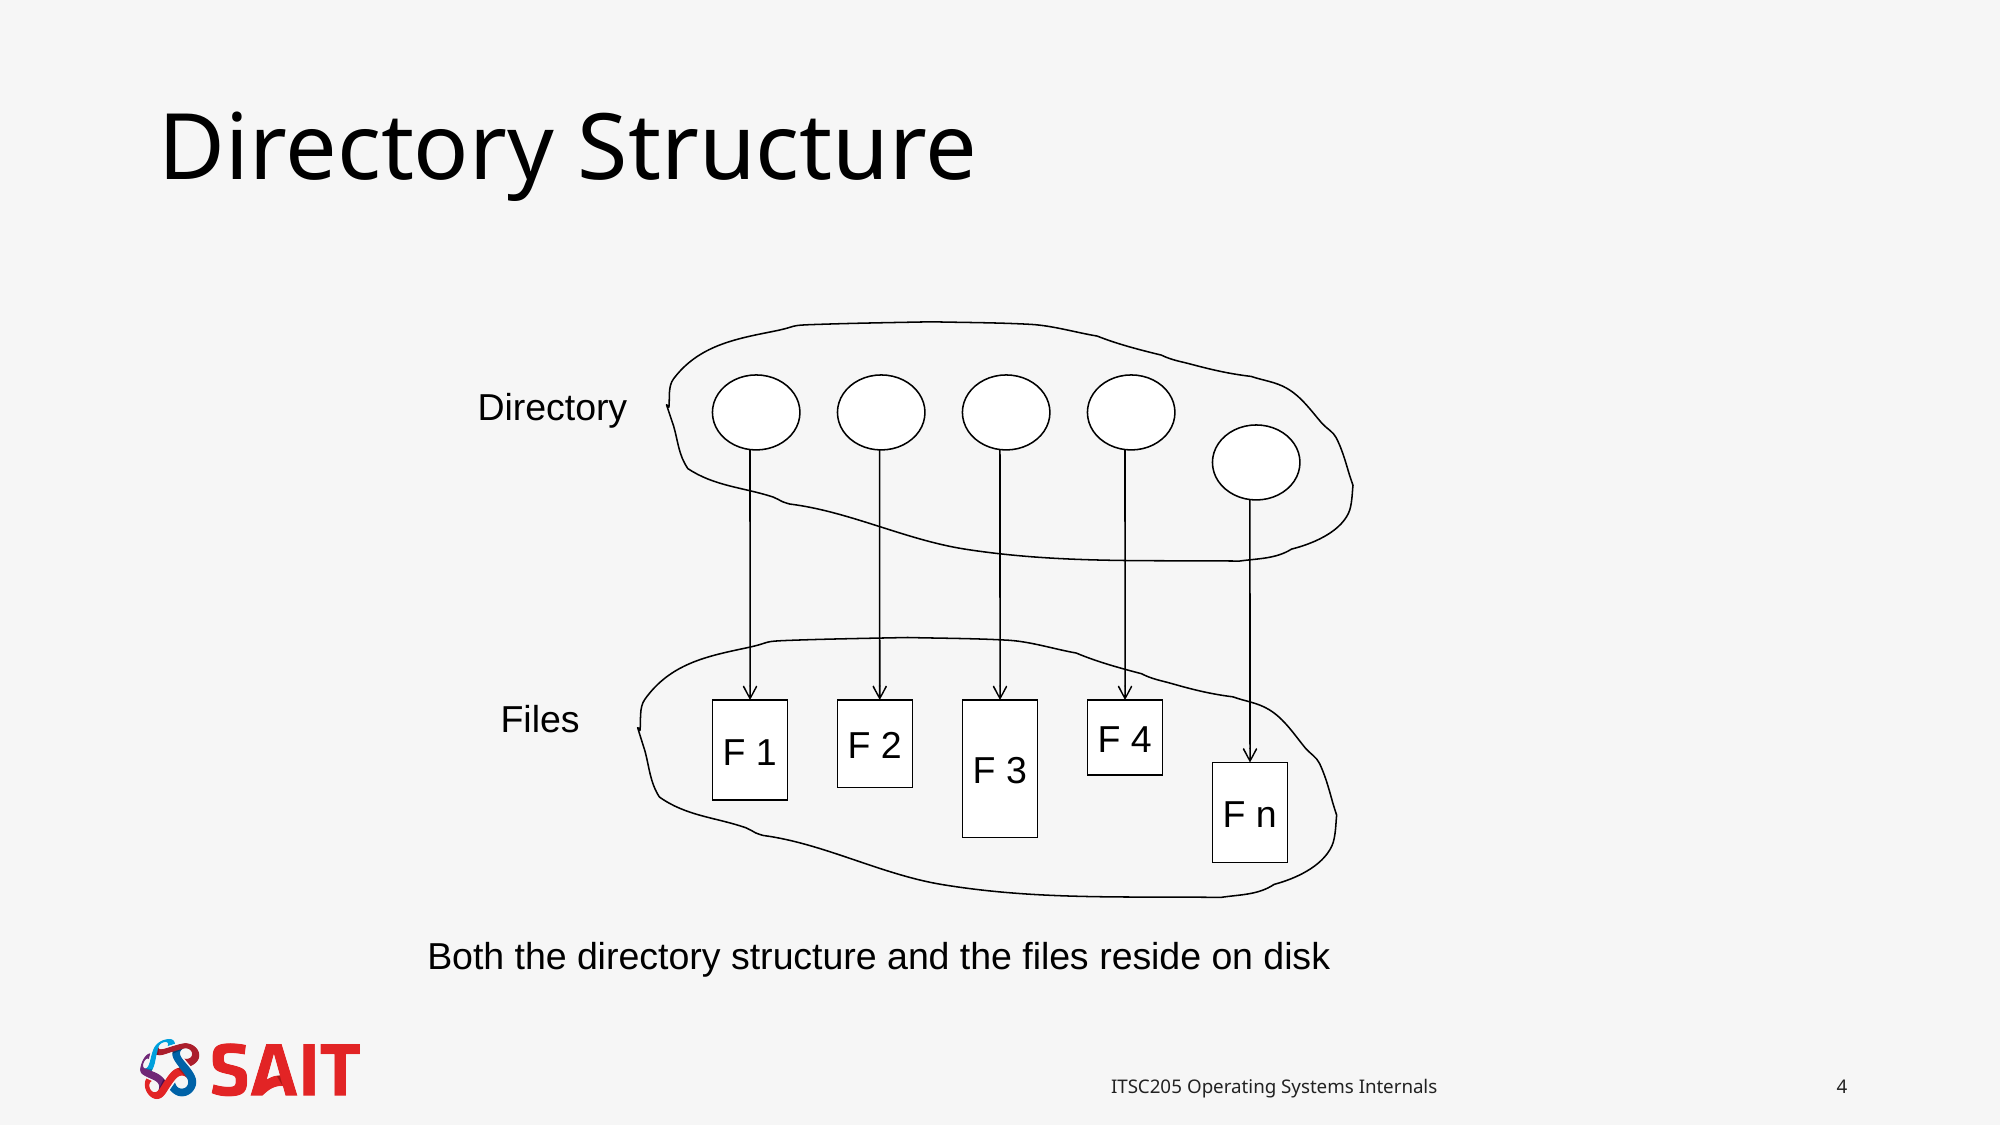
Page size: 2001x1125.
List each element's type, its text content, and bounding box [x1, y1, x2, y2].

slide_number 4 [1718, 1048, 1863, 1109]
footer ITSC205 Operating Systems Internals [858, 1048, 1690, 1109]
text_box [666, 321, 1354, 562]
picture [114, 1013, 386, 1125]
text_box Files [485, 687, 595, 748]
text_box Both the directory structure and the files reside on disk [412, 924, 1660, 988]
text_box [637, 637, 1337, 898]
text_box Directory [462, 375, 643, 435]
title Directory Structure [143, 41, 1869, 259]
